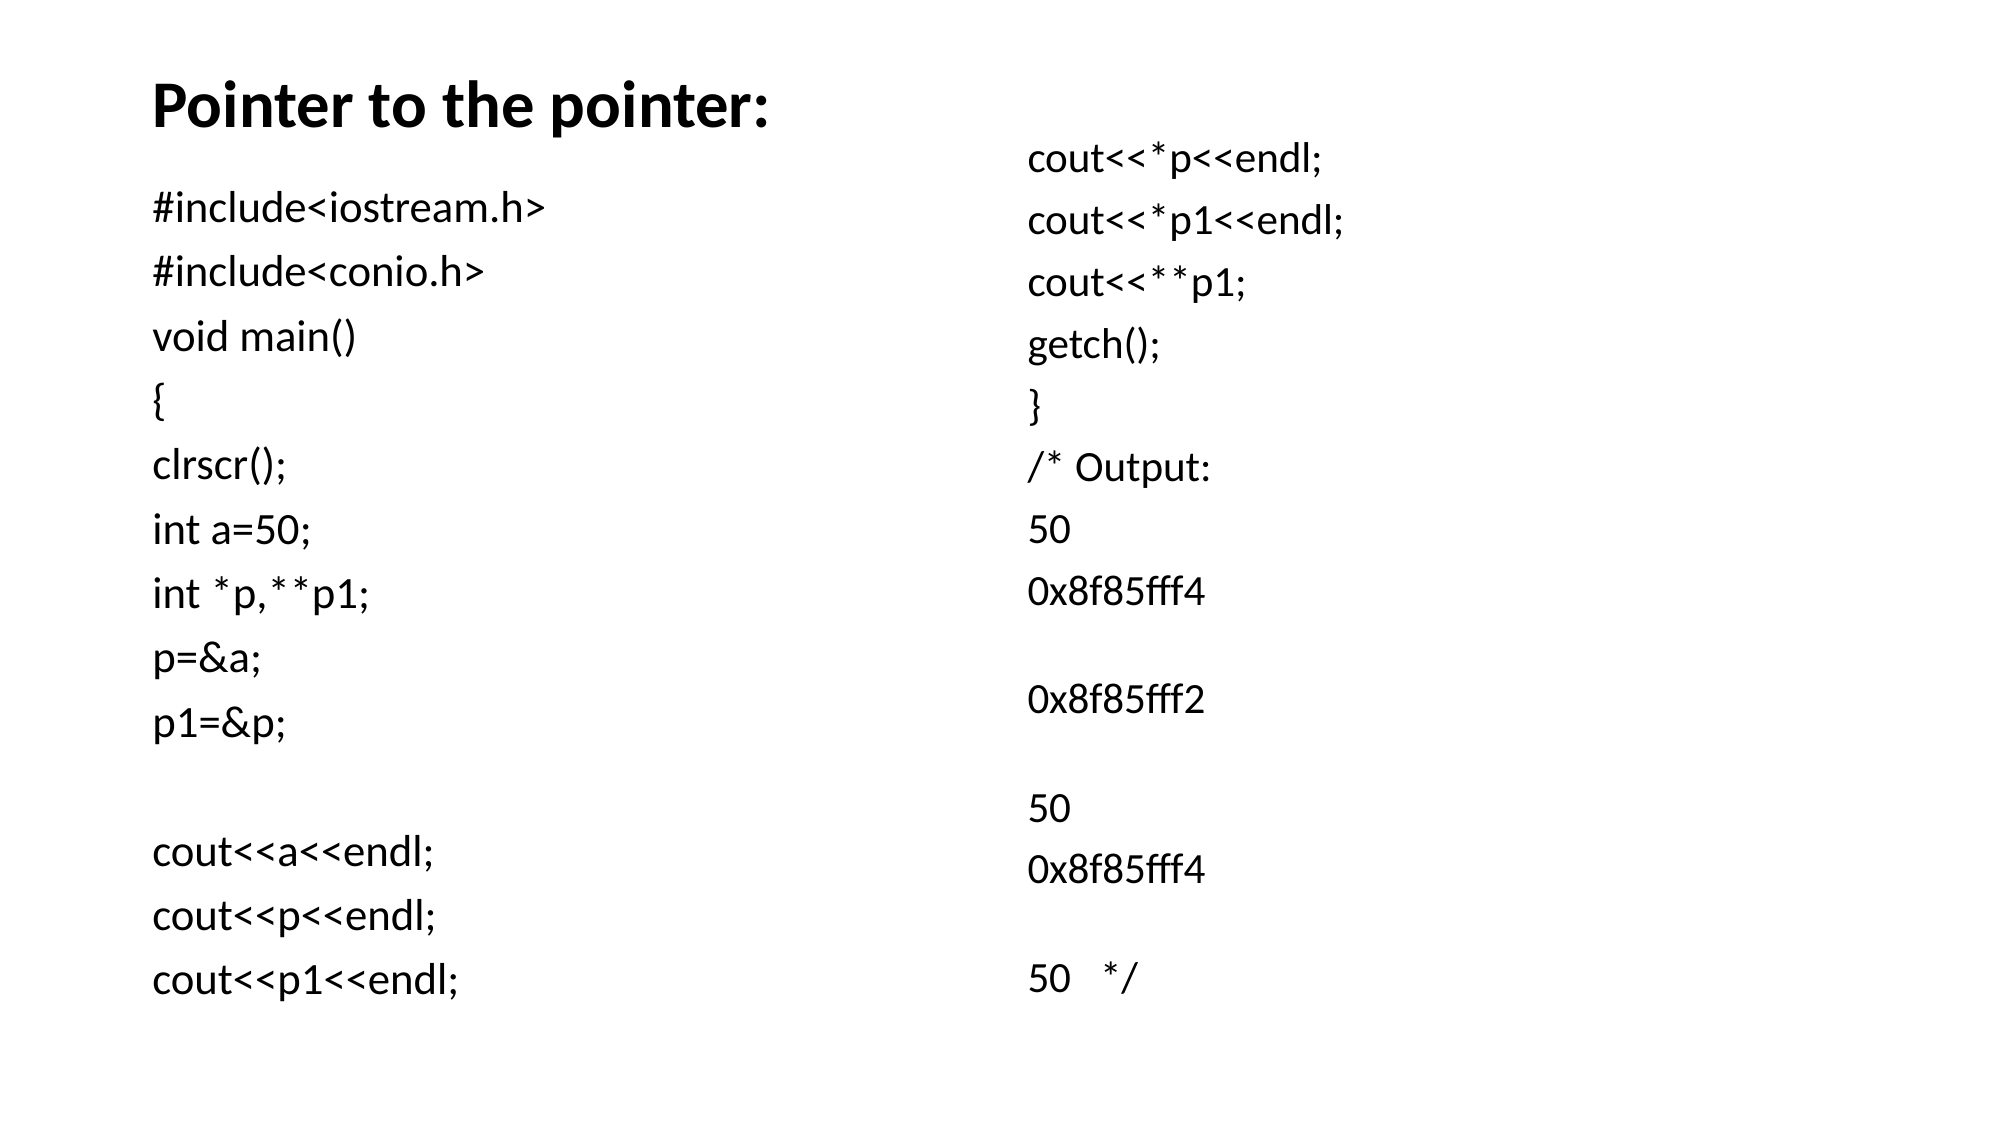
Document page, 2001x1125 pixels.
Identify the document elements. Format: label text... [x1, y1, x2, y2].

list #include<iostream.h> #include<conio.h> void main() { clrscr(); int a=50; int *p,**p1; p=&a; p1=&p; cout<<a<<endl; cout<<p<<endl; cout<<p1<<endl; [137, 176, 988, 1014]
title Pointer to the pointer: [137, 59, 1863, 153]
list cout<<*p<<endl; cout<<*p1<<endl; cout<<**p1; getch(); } /* Output: 50 0x8f85fff4 0x8f85fff2 50 0x8f85fff4 50 */ [1012, 128, 1863, 1014]
